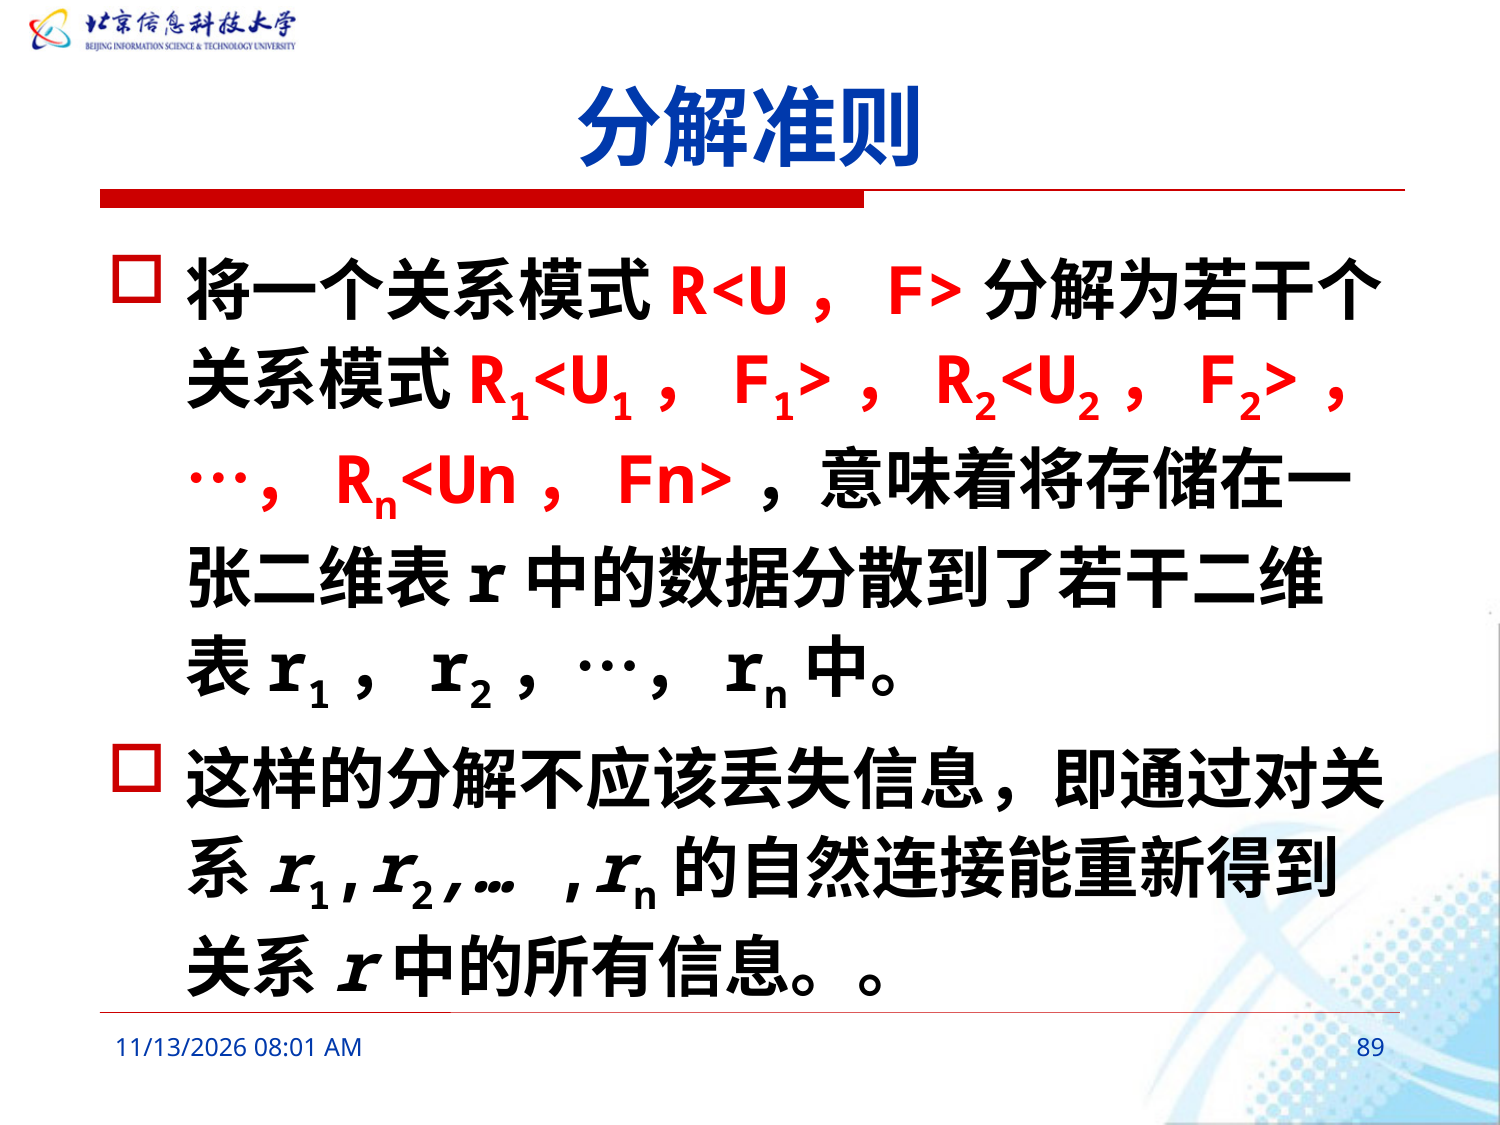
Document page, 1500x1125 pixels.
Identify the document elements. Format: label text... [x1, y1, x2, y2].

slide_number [99, 1024, 432, 1103]
picture [0, 0, 1500, 1125]
list 将一个关系模式R<U，F>分解为若干个关系模式R1<U1，F1>，R2<U2，F2>，…，Rn<Un，Fn>，意味着将存储在一张二维表r中的数据分散到了若干二维表r1，r2，…，rn中。 这样的分解不应该丢失信息，即通过对关系r1,r2,… ,rn的自然连接能重新得到关系r中的所有信息。。 [92, 231, 1406, 1000]
title 分解准则 [93, 49, 1407, 185]
slide_number 89 [1074, 1024, 1401, 1103]
